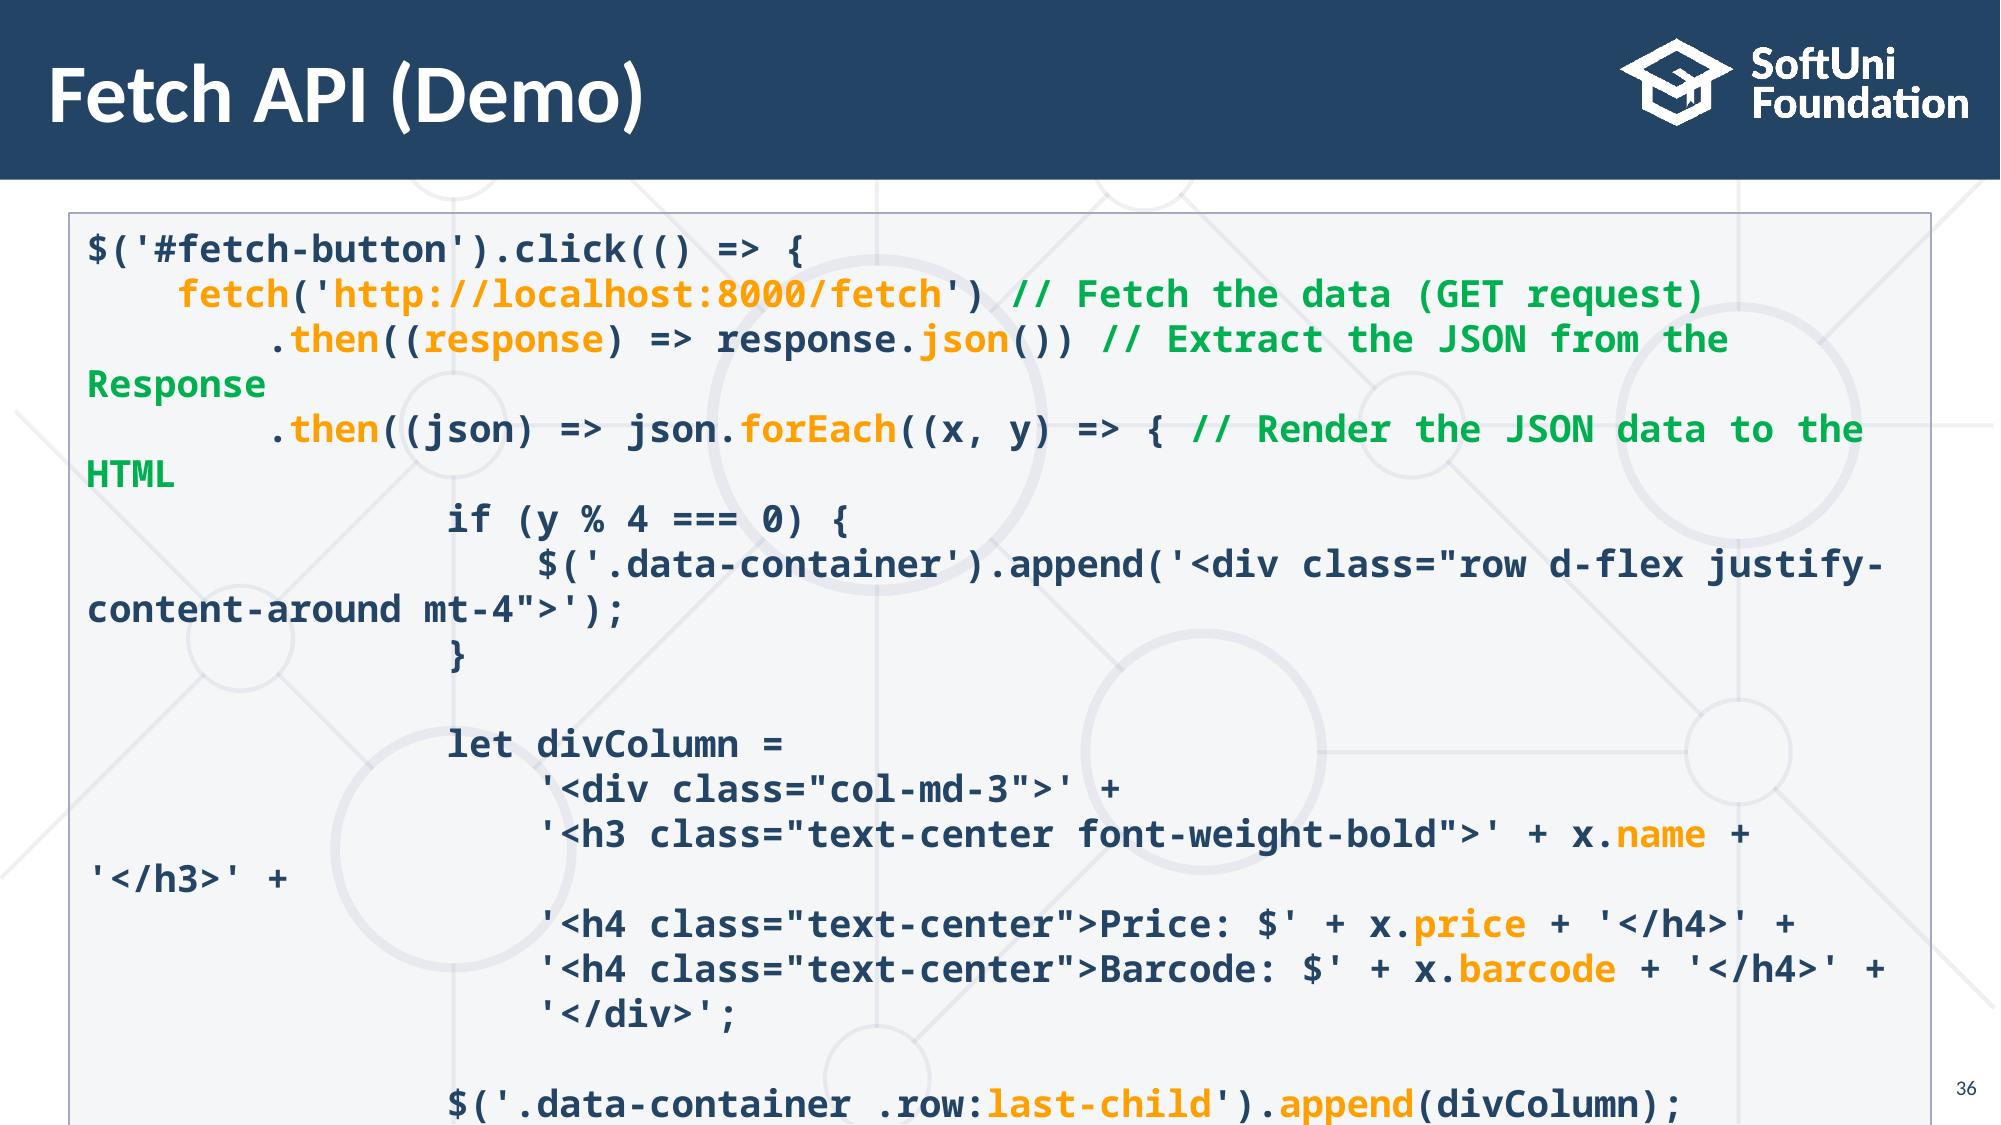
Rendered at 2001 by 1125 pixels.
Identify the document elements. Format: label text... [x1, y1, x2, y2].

picture [1619, 38, 1968, 126]
title Fetch API (Demo) [31, 16, 1591, 162]
slide_number 36 [1931, 1061, 1983, 1113]
text_box $('#fetch-button').click(() => { fetch('http://localhost:8000/fetch') // Fetch the data (GET request) .then((response) => response.json()) // Extract the JSON from the Response .then((json) => json.forEach((x, y) => { // Render the JSON data to the HTML if (y % 4 === 0) { $('.data-container').append('<div class="row d-flex justify-content-around mt-4">'); } let divColumn = '<div class="col-md-3">' + '<h3 class="text-center font-weight-bold">' + x.name + '</h3>' + '<h4 class="text-center">Price: $' + x.price + '</h4>' + '<h4 class="text-center">Barcode: $' + x.barcode + '</h4>' + '</div>'; $('.data-container .row:last-child').append(divColumn); })); }); [68, 212, 1931, 1125]
